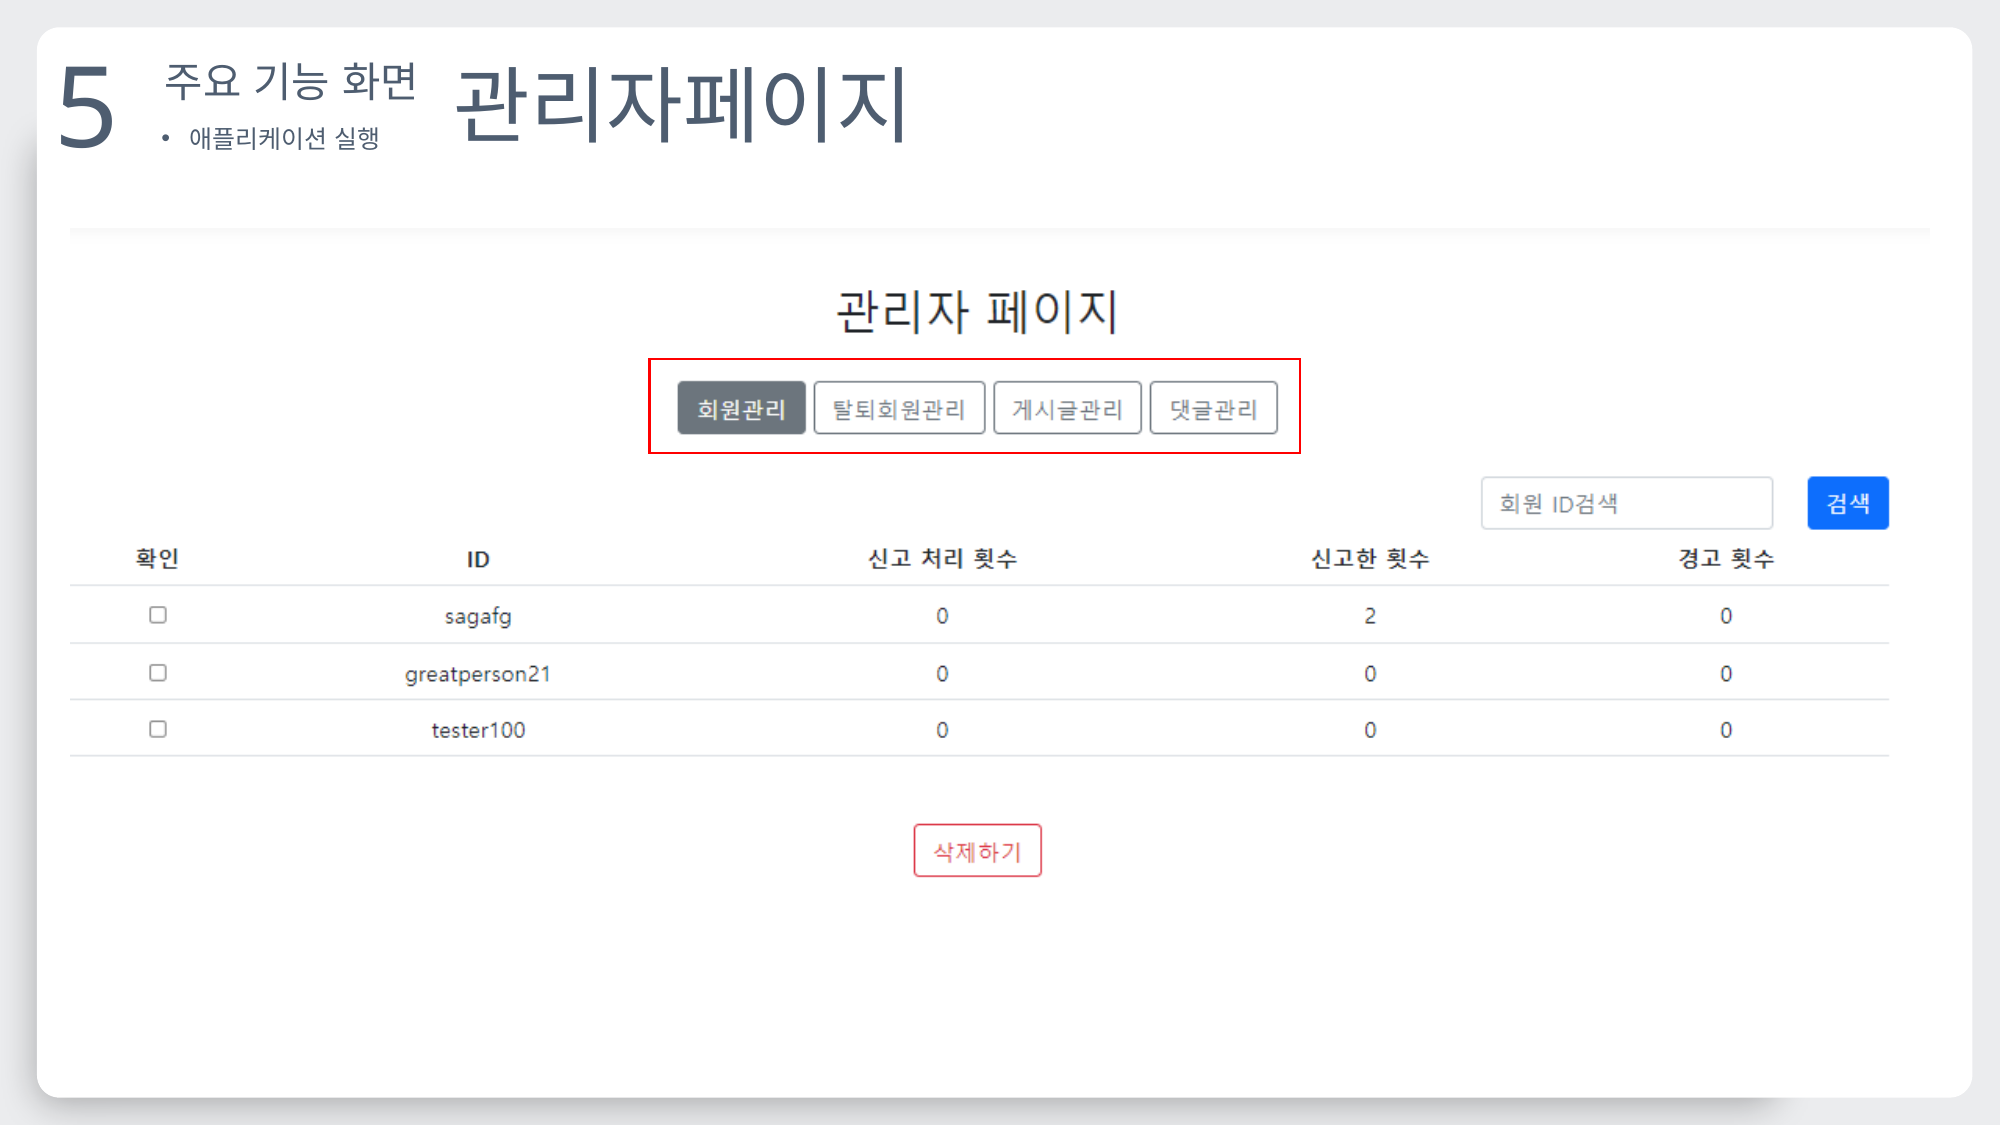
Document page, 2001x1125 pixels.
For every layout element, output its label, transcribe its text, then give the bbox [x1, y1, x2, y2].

text_box 주요 기능 화면 [150, 48, 435, 114]
text_box 5 [39, 27, 134, 177]
text_box [35, 26, 1974, 1099]
text_box 관리자페이지 [439, 45, 1175, 160]
picture [70, 228, 1930, 897]
text_box 애플리케이션 실행 [146, 115, 396, 161]
